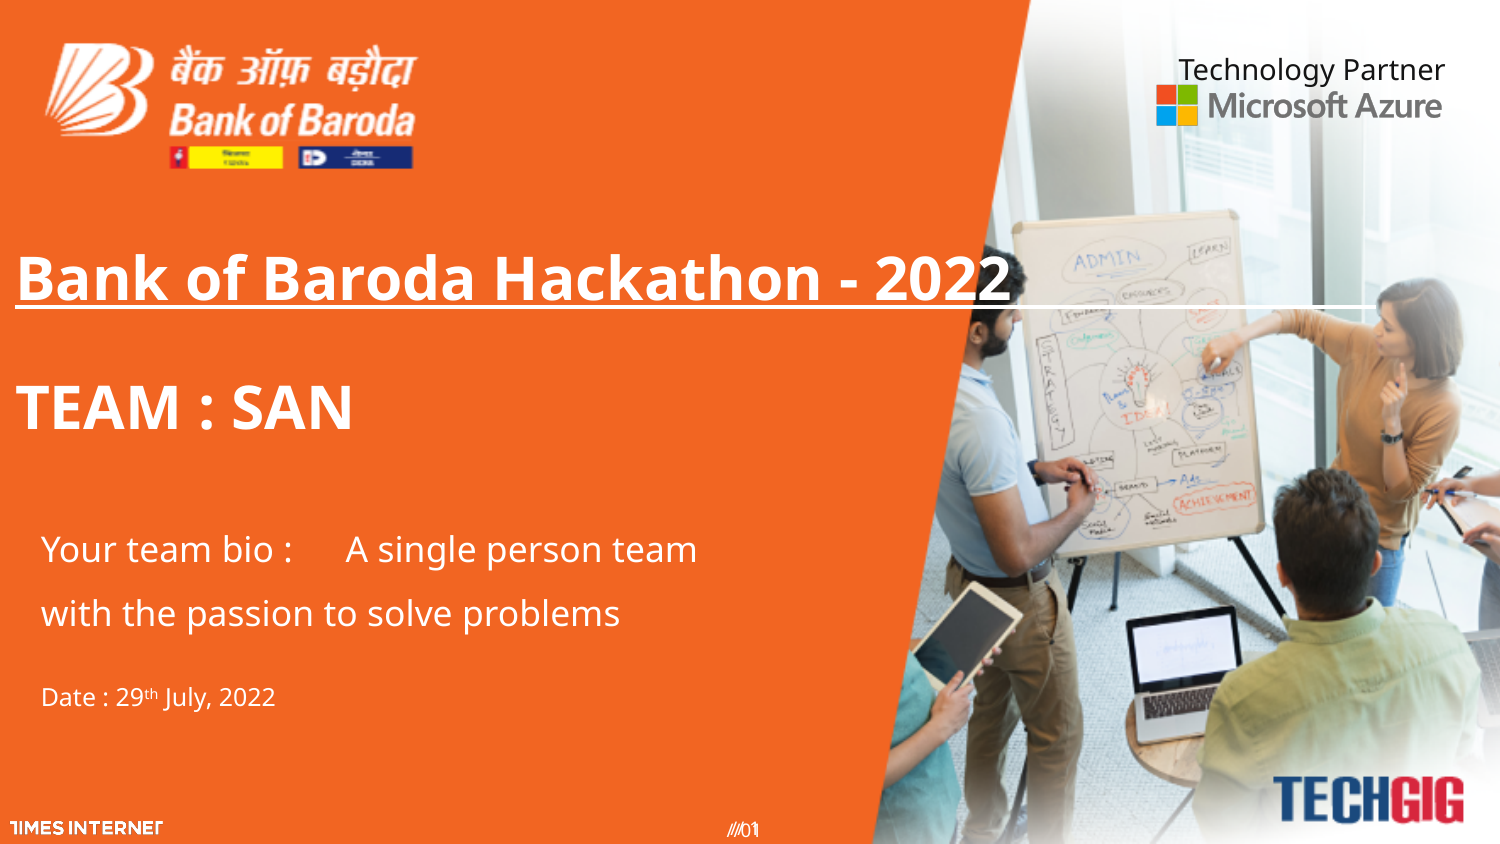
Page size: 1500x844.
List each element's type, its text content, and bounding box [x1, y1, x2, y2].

text_box TEAM : SAN [0, 354, 1016, 457]
text_box Technology Partner [1116, 19, 1500, 102]
text_box Your team bio : A single person team with the passion to solve problems Date : 29th July, 2022 [25, 490, 774, 553]
picture [0, 320, 1500, 844]
title Bank of Baroda Hackathon - 2022 [0, 225, 1500, 320]
picture [0, 0, 1500, 225]
